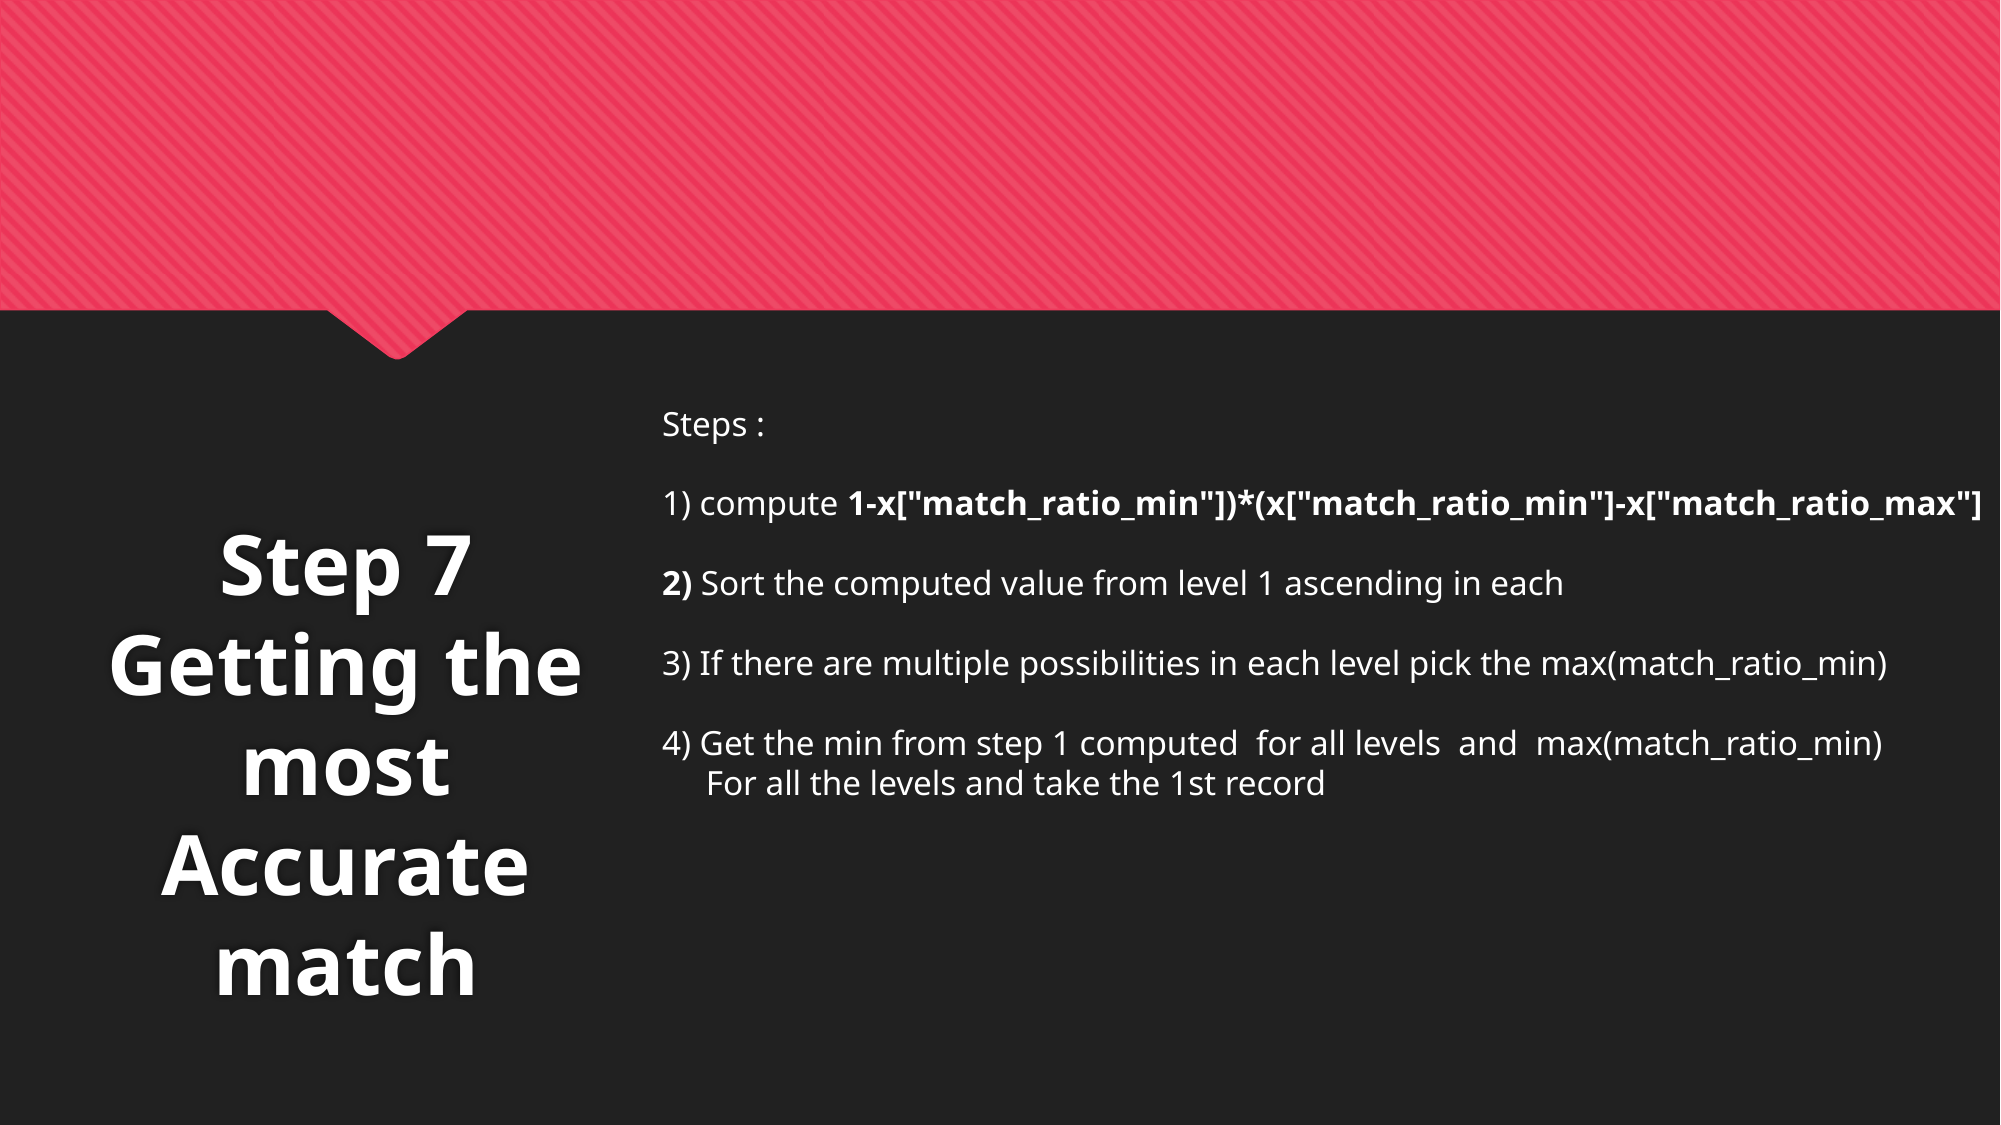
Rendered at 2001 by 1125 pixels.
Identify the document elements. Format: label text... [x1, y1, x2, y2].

text_box Steps : 1) compute 1-x["match_ratio_min"])*(x["match_ratio_min"]-x["match_ratio_max"] 2) Sort the computed value from level 1 ascending in each 3) If there are multiple possibilities in each level pick the max(match_ratio_min) 4) Get the min from step 1 computed for all levels and max(match_ratio_min) For all the levels and take the 1st record [603, 235, 2000, 850]
title Step 7 Getting the most Accurate match [32, 105, 661, 1020]
